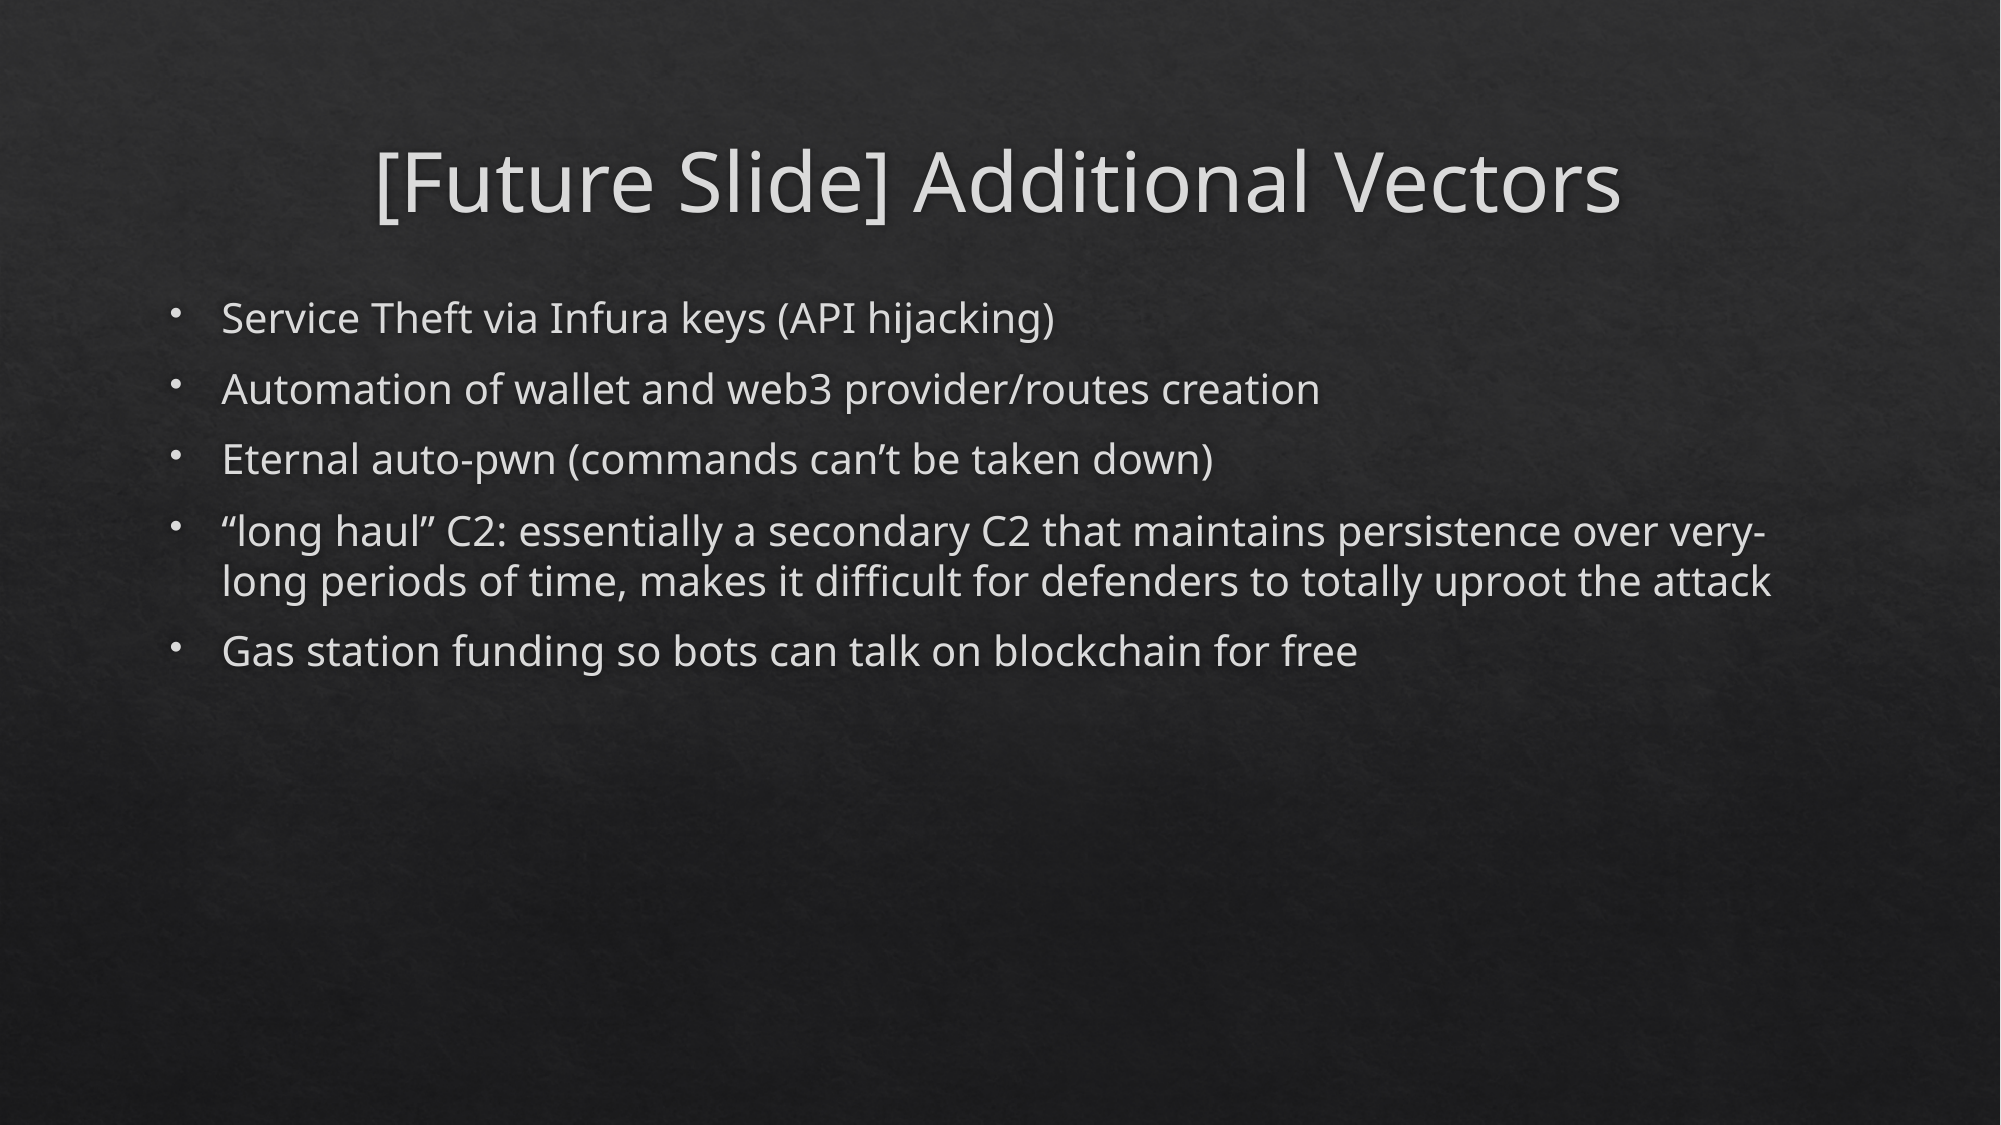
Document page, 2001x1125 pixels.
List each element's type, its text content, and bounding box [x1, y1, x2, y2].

title [Future Slide] Additional Vectors [149, 99, 1849, 260]
list Service Theft via Infura keys (API hijacking) Automation of wallet and web3 provider/routes creation Eternal auto-pwn (commands can’t be taken down) “long haul” C2: essentially a secondary C2 that maintains persistence over very-long periods of time, makes it difficult for defenders to totally uproot the attack Gas station funding so bots can talk on blockchain for free [149, 284, 1849, 950]
